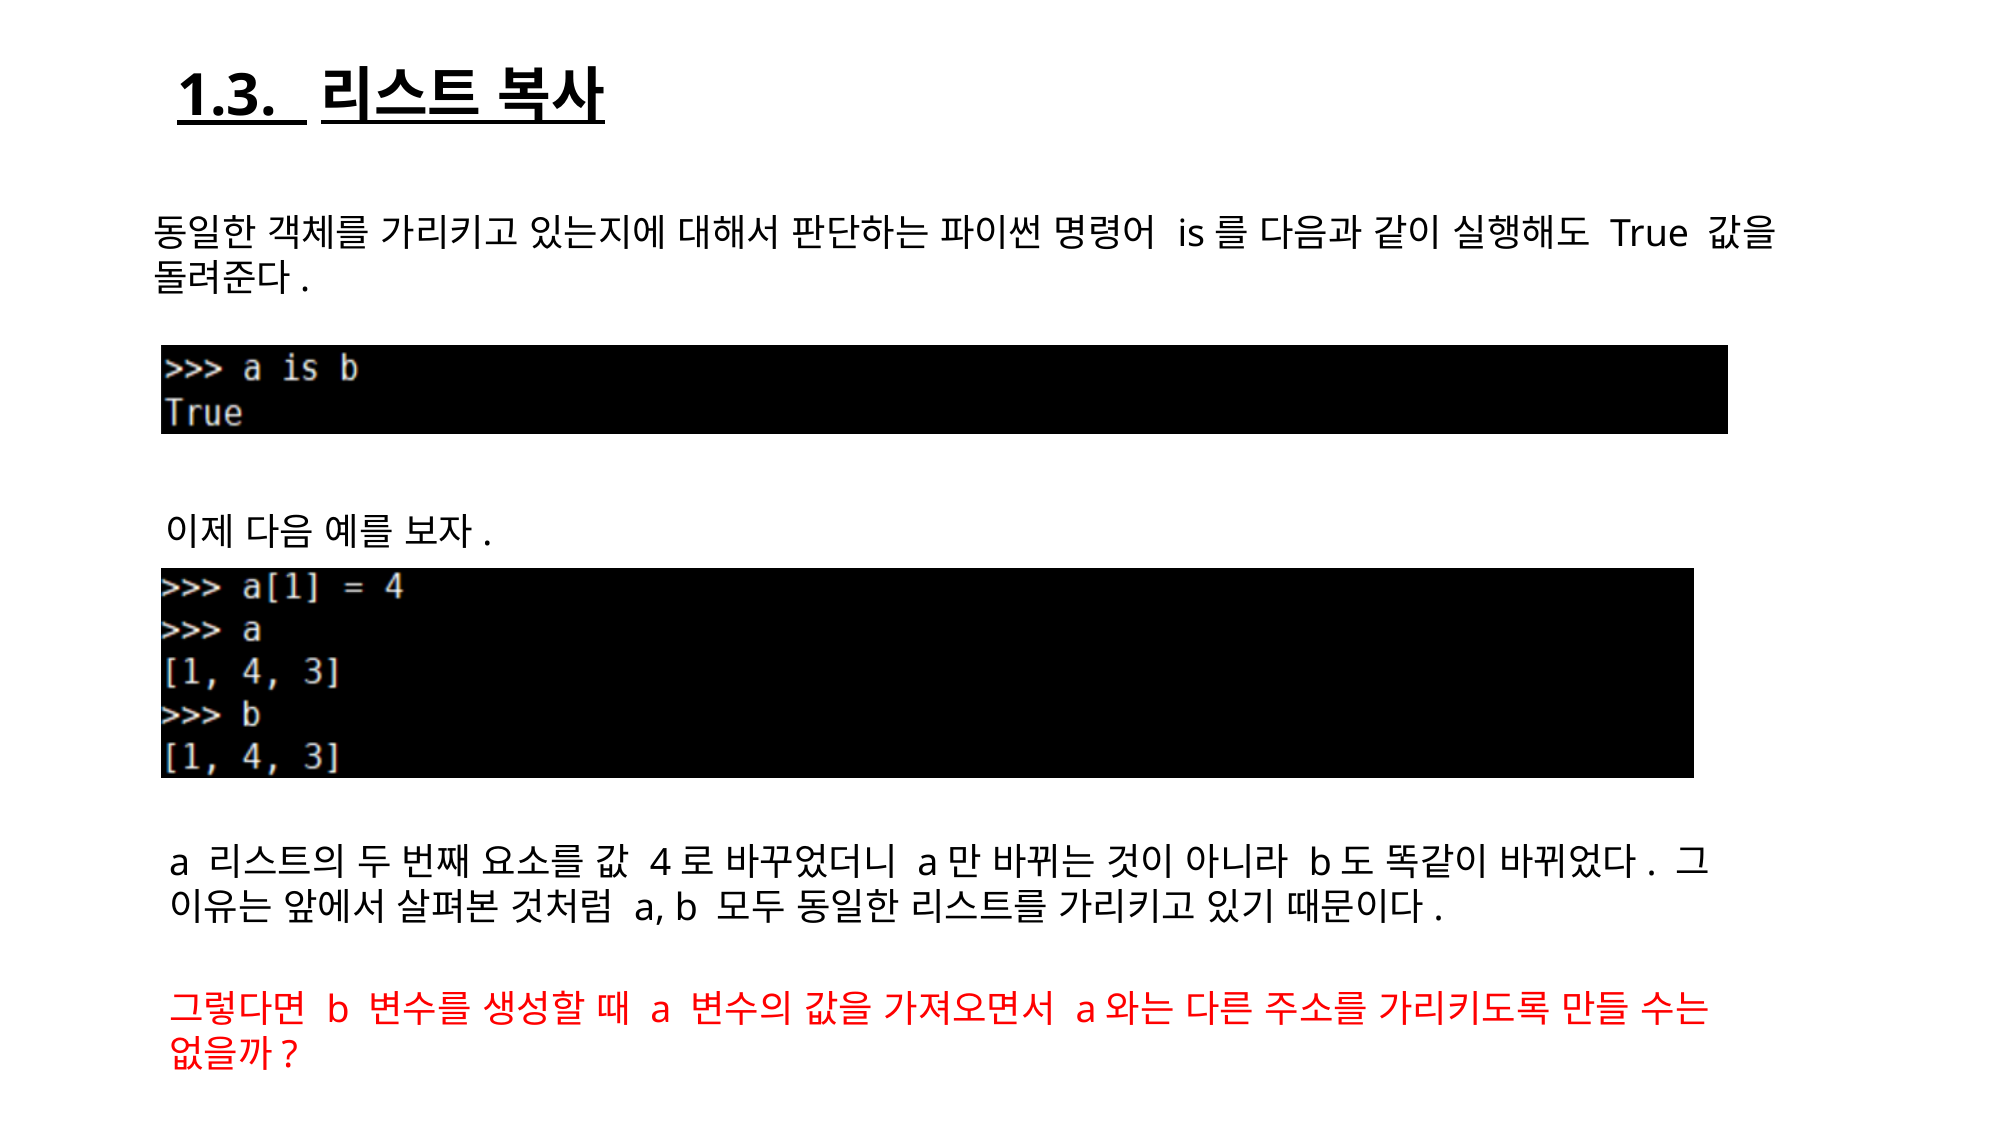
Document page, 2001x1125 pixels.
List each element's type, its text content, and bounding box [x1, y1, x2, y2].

text_box 동일한 객체를 가리키고 있는지에 대해서 판단하는 파이썬 명령어 is를 다음과 같이 실행해도 True 값을 돌려준다. [138, 201, 1835, 306]
title 1.3. 리스트 복사 [161, 36, 1811, 158]
picture [161, 568, 1694, 778]
picture [161, 345, 1728, 435]
text_box a 리스트의 두 번째 요소를 값 4로 바꾸었더니 a만 바뀌는 것이 아니라 b도 똑같이 바뀌었다. 그 이유는 앞에서 살펴본 것처럼 a, b 모두 동일한 리스트를 가리키고 있기 때문이다. [154, 830, 1782, 935]
text_box 그렇다면 b 변수를 생성할 때 a 변수의 값을 가져오면서 a와는 다른 주소를 가리키도록 만들 수는 없을까? [154, 977, 1767, 1083]
text_box 이제 다음 예를 보자. [151, 500, 508, 560]
